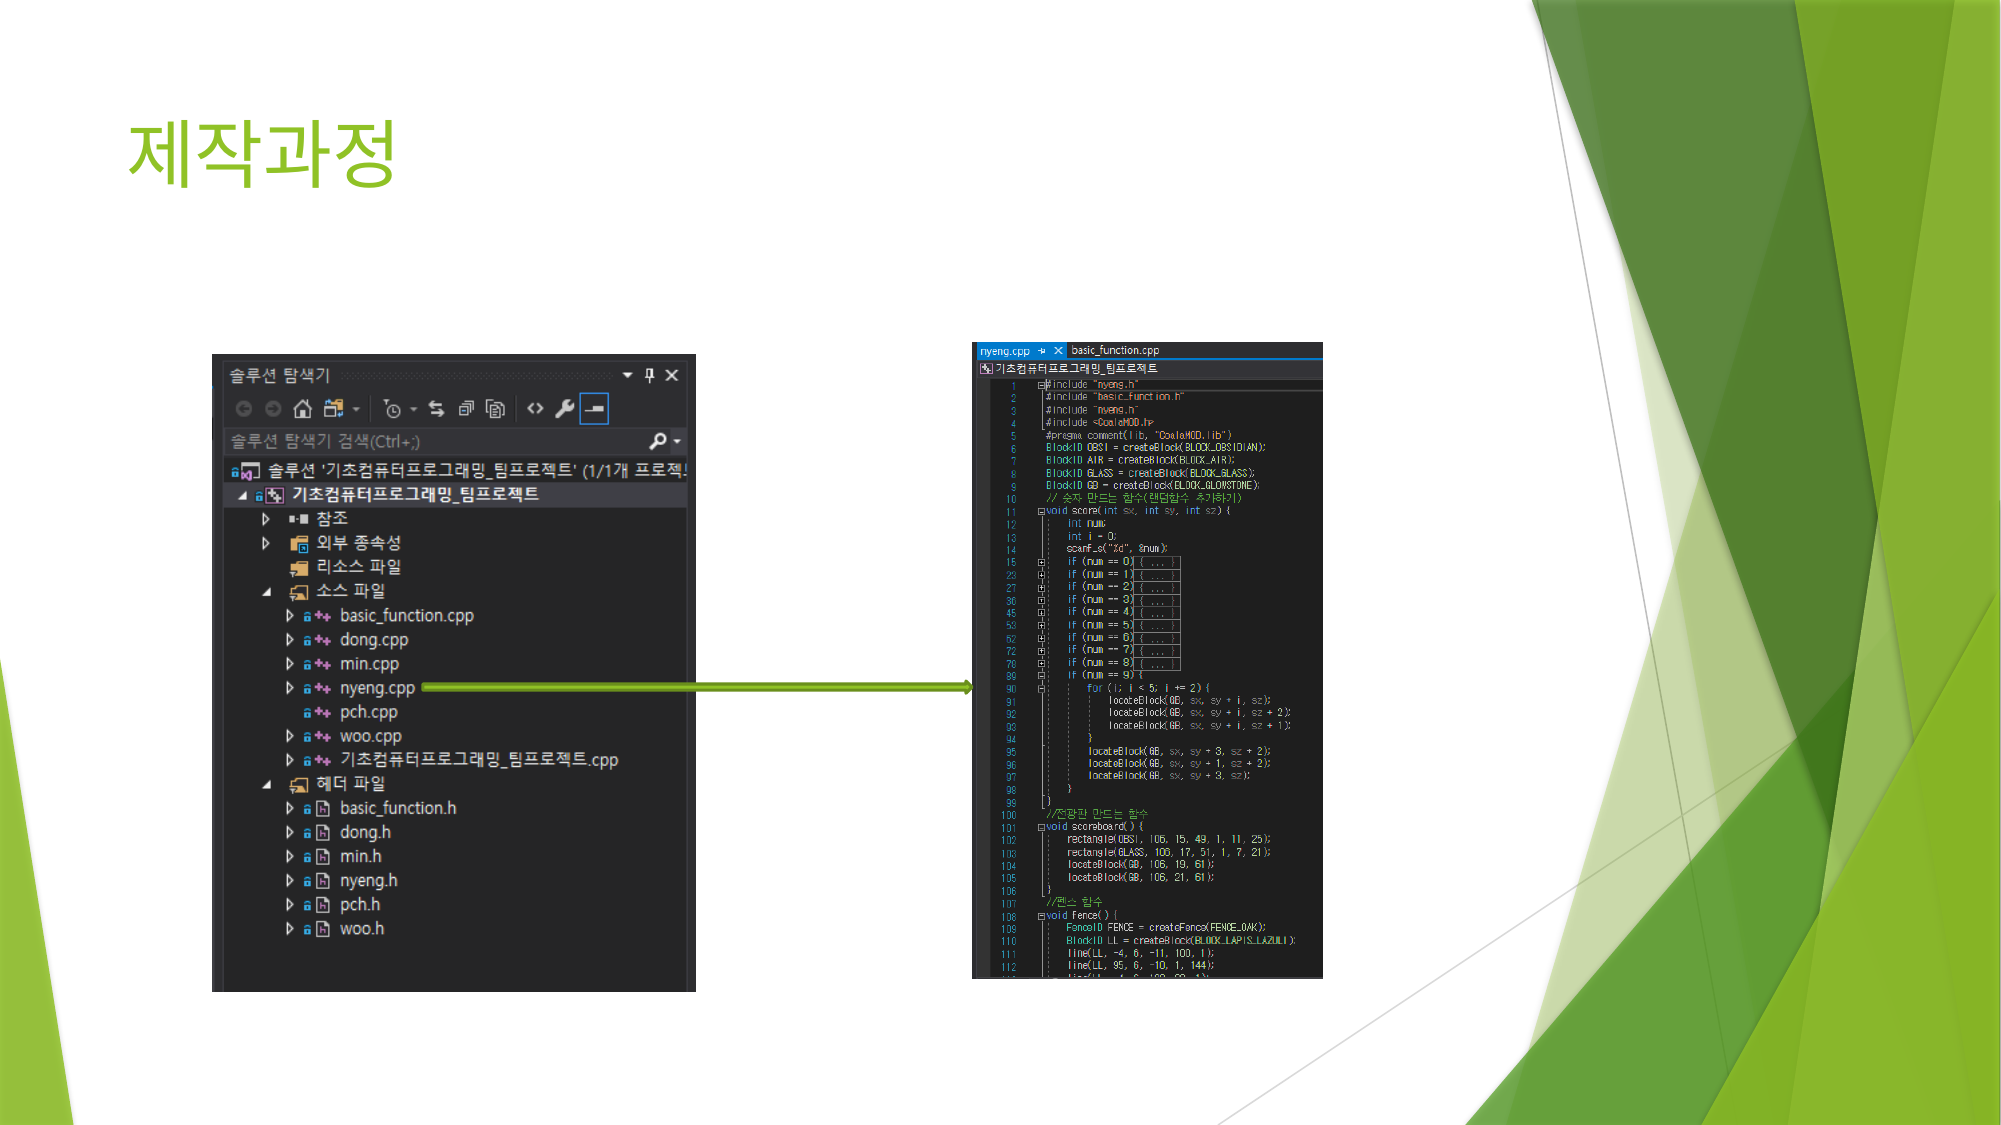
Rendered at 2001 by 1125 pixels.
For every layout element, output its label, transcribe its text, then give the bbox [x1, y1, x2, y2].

text_box [701, 679, 966, 695]
title 제작과정 [111, 99, 1522, 317]
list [971, 341, 1324, 980]
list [212, 353, 697, 992]
